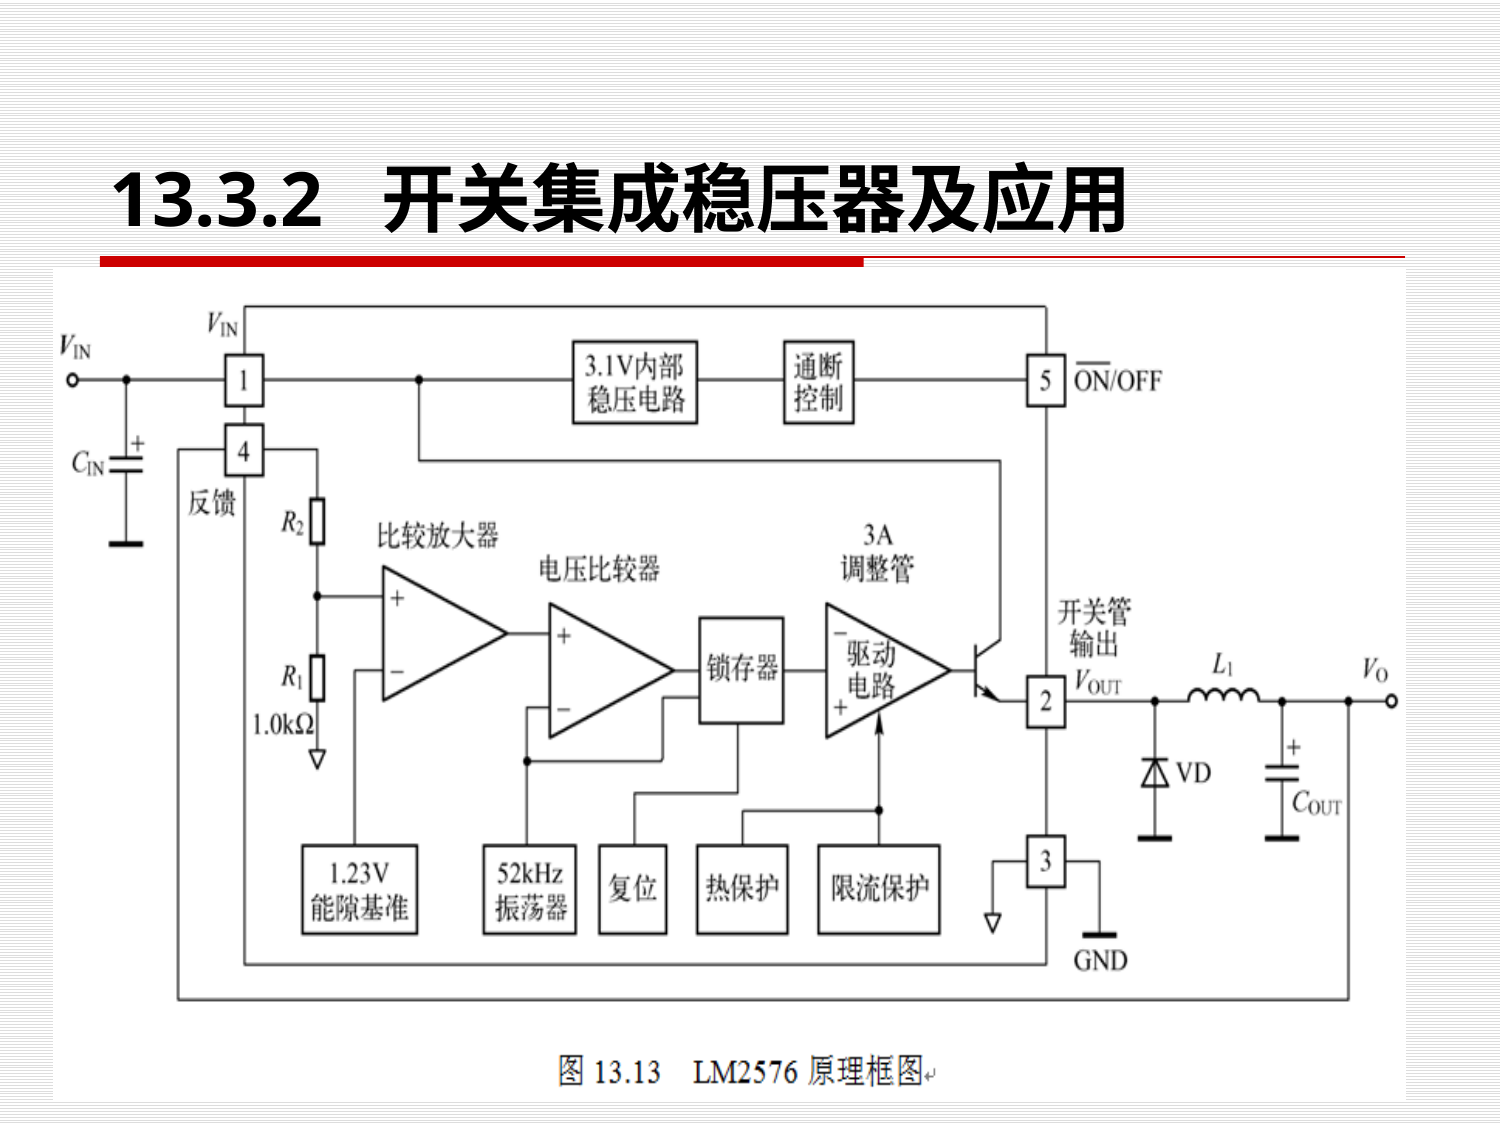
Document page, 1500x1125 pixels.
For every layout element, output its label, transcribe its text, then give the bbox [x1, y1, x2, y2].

title 13.3.2 开关集成稳压器及应用 [94, 50, 1407, 250]
picture [52, 266, 1406, 1102]
